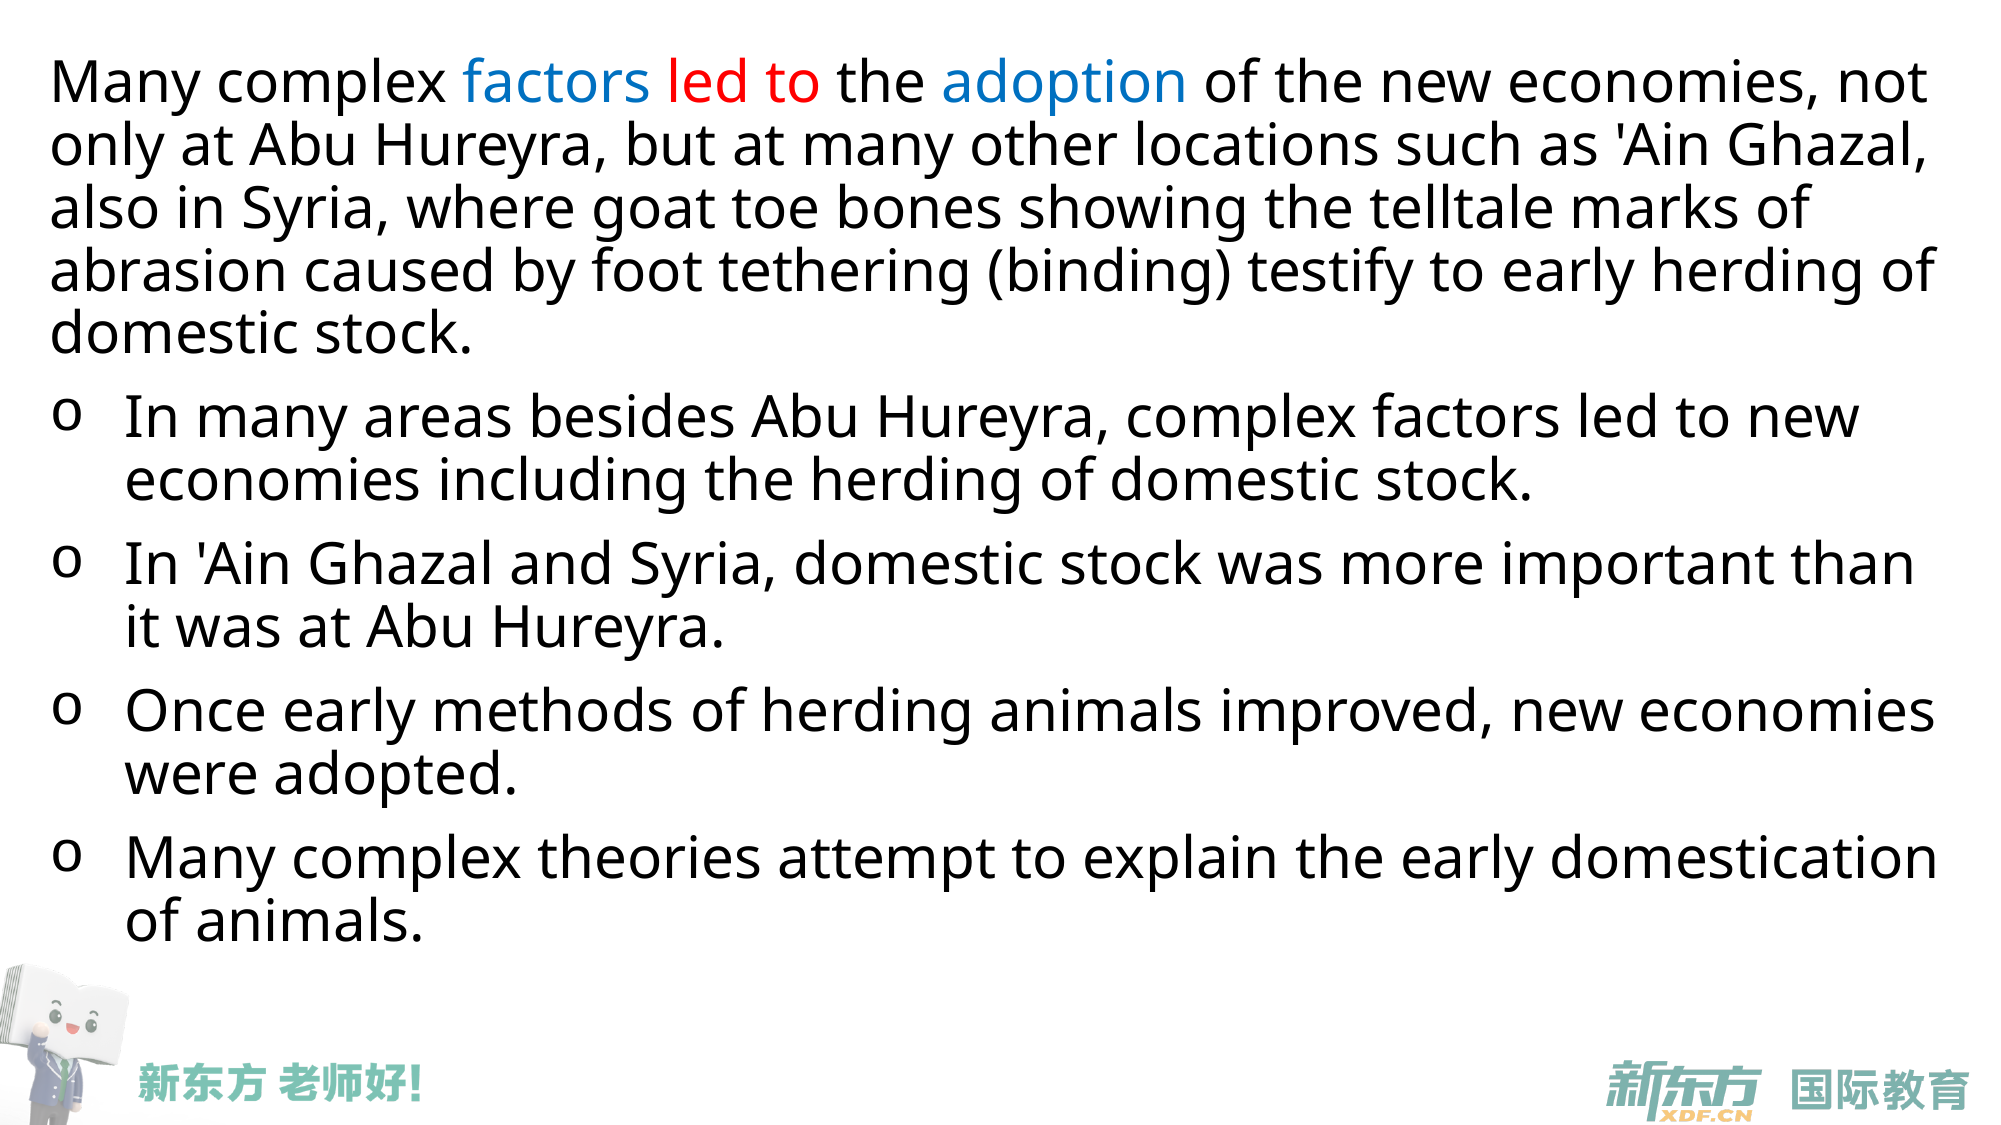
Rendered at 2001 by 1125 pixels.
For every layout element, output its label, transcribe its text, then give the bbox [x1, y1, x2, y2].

list Many complex factors led to the adoption of the new economies, not only at Abu Hureyra, but at many other locations such as 'Ain Ghazal, also in Syria, where goat toe bones showing the telltale marks of abrasion caused by foot tethering (binding) testify to early herding of domestic stock. In many areas besides Abu Hureyra, complex factors led to new economies including the herding of domestic stock. In 'Ain Ghazal and Syria, domestic stock was more important than it was at Abu Hureyra. Once early methods of herding animals improved, new economies were adopted. Many complex theories attempt to explain the early domestication of animals. [41, 43, 1959, 1032]
table_cell [1572, 1036, 2000, 1125]
table_cell [138, 1062, 420, 1102]
